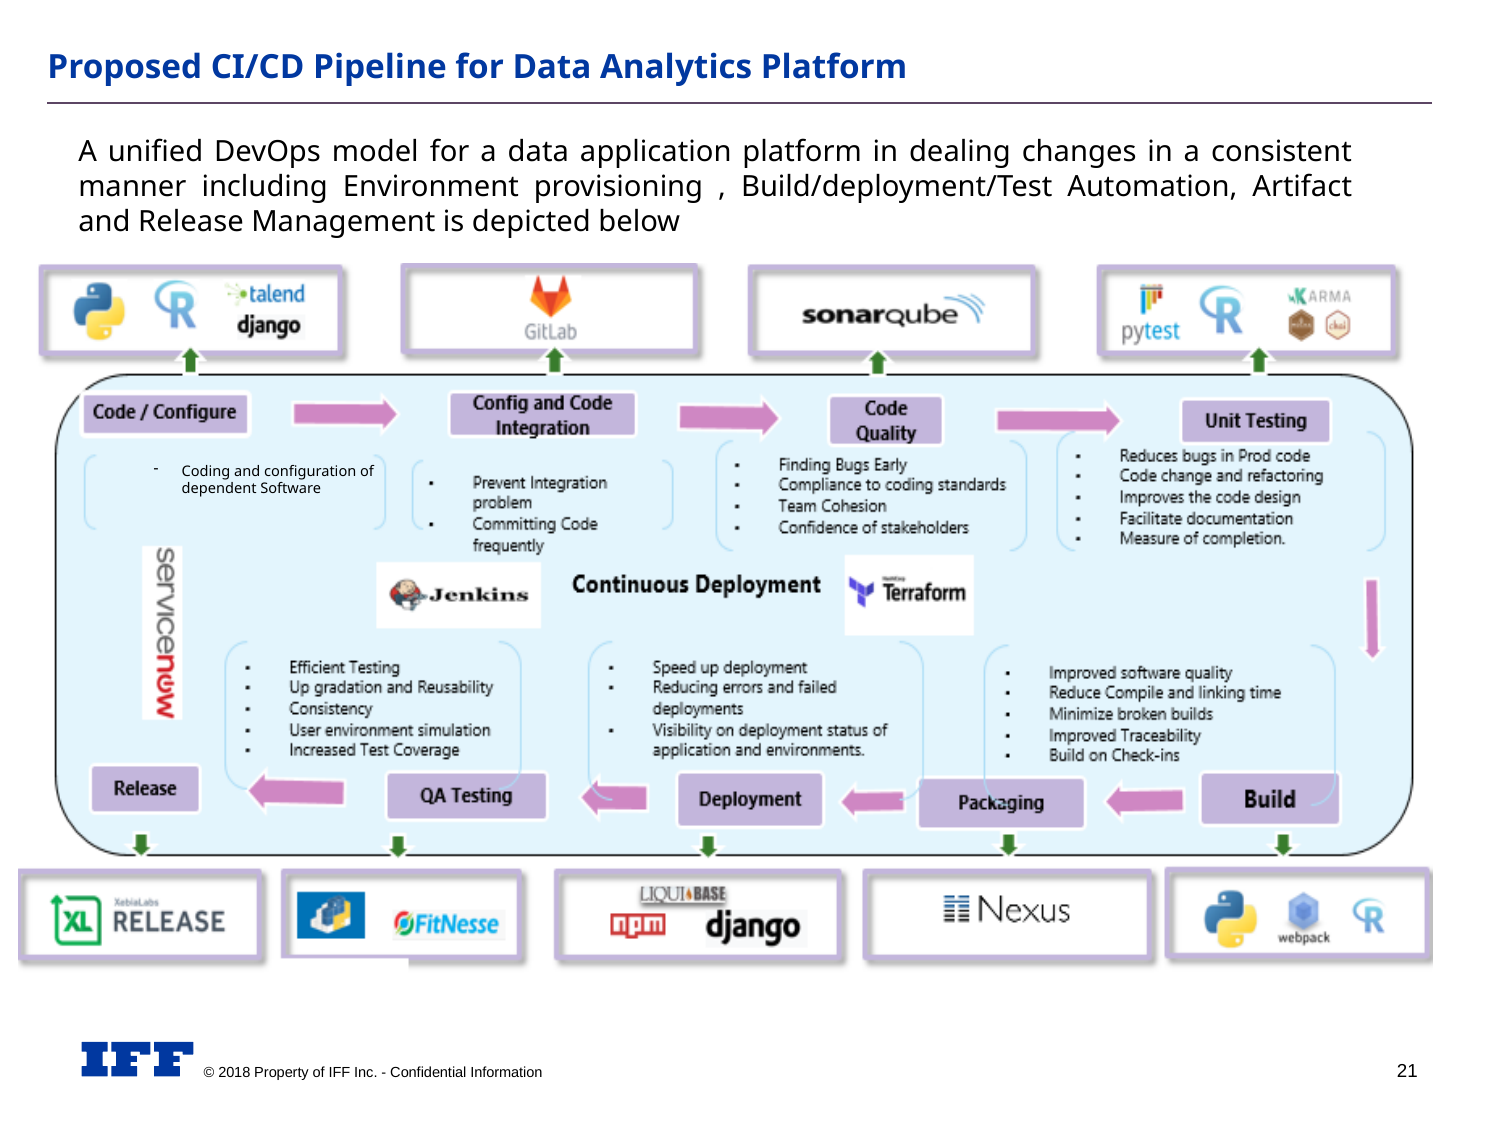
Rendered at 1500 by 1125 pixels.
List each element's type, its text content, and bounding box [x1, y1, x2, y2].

title Proposed CI/CD Pipeline for Data Analytics Platform [47, 50, 1384, 89]
slide_number 21 [1074, 1041, 1418, 1081]
text_box A unified DevOps model for a data application platform in dealing changes in a consistent manner including Environment provisioning , Build/deployment/Test Automation, Artifact and Release Management is depicted below [63, 124, 1368, 245]
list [18, 263, 1433, 974]
